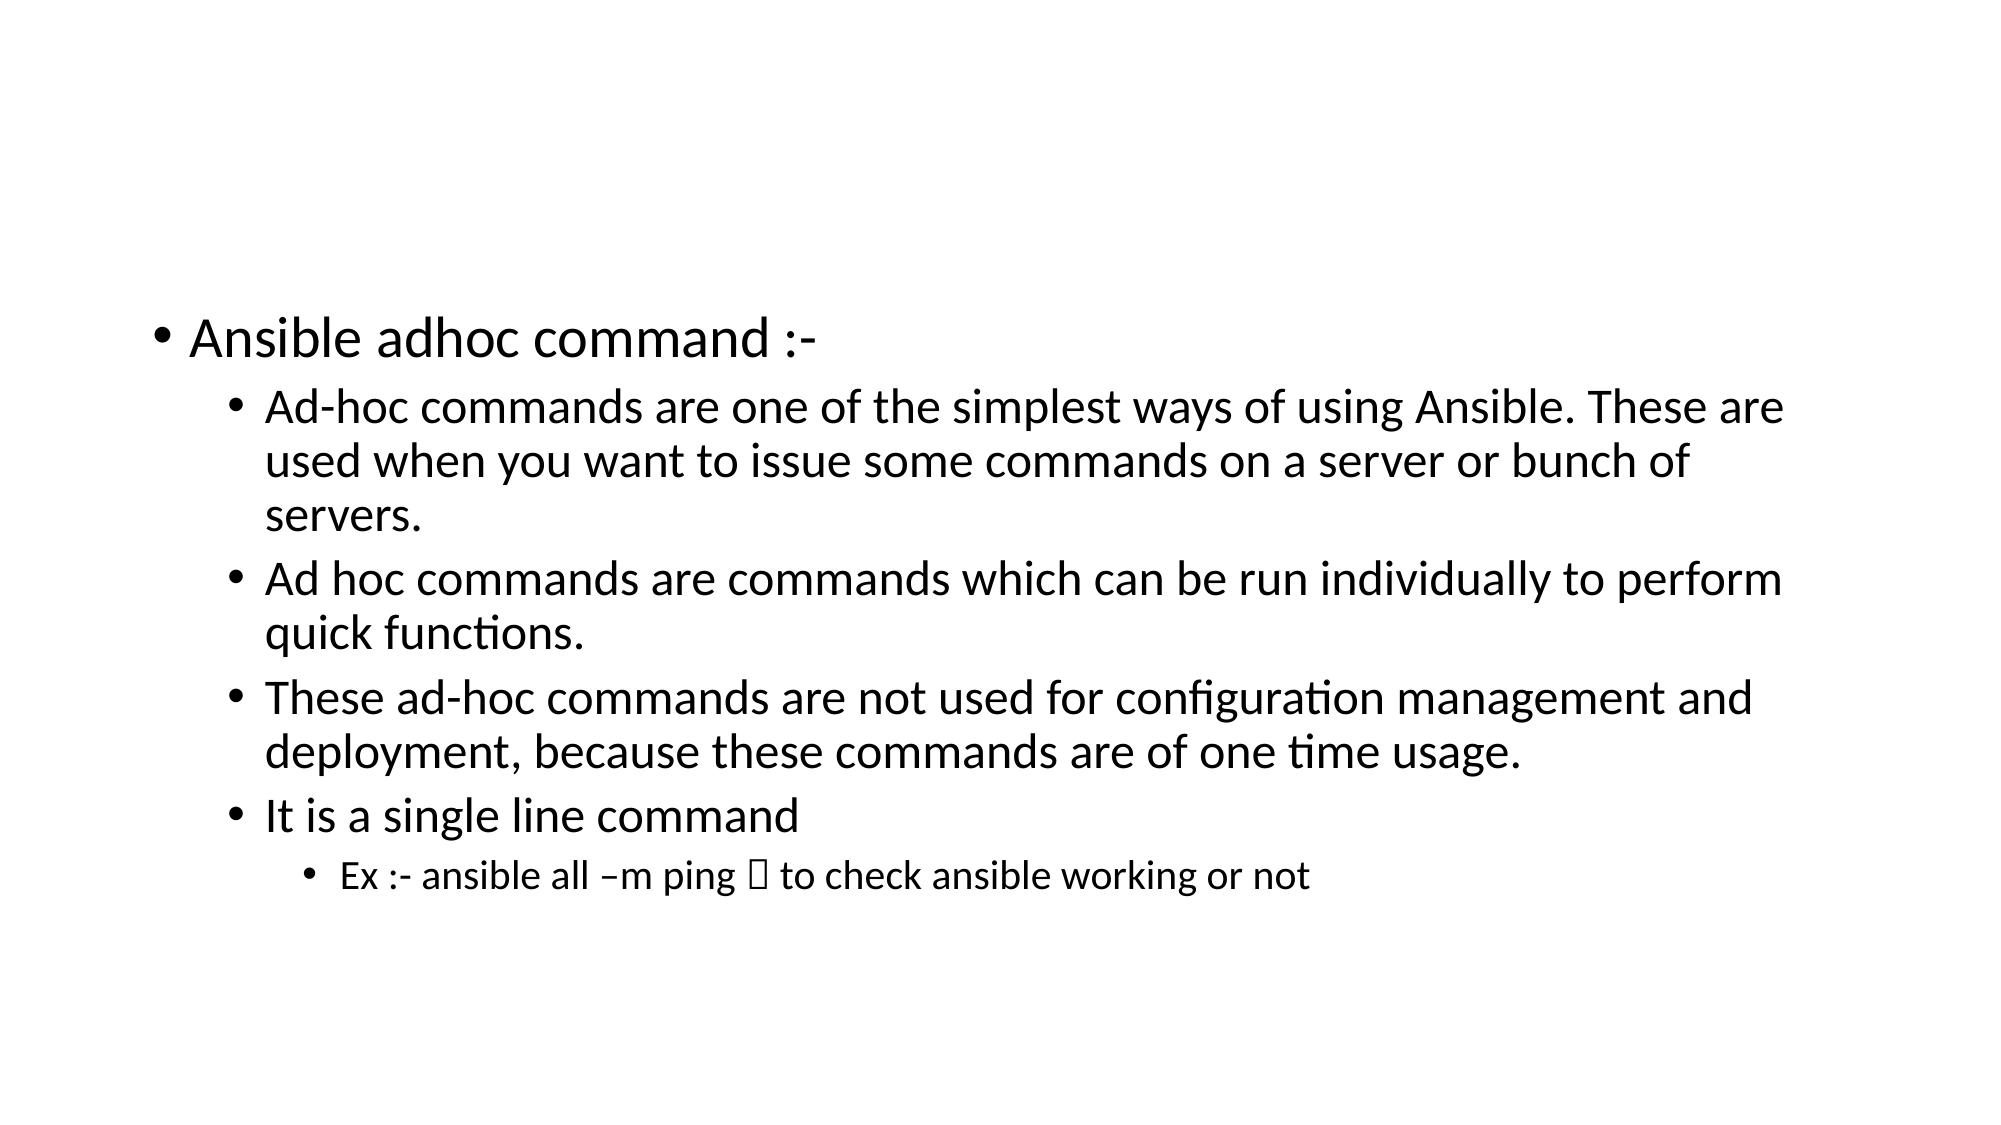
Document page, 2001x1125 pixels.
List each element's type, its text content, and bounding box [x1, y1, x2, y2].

list Ansible adhoc command :- Ad-hoc commands are one of the simplest ways of using Ansible. These are used when you want to issue some commands on a server or bunch of servers. Ad hoc commands are commands which can be run individually to perform quick functions. These ad-hoc commands are not used for configuration management and deployment, because these commands are of one time usage. It is a single line command Ex :- ansible all –m ping  to check ansible working or not [137, 299, 1863, 1014]
